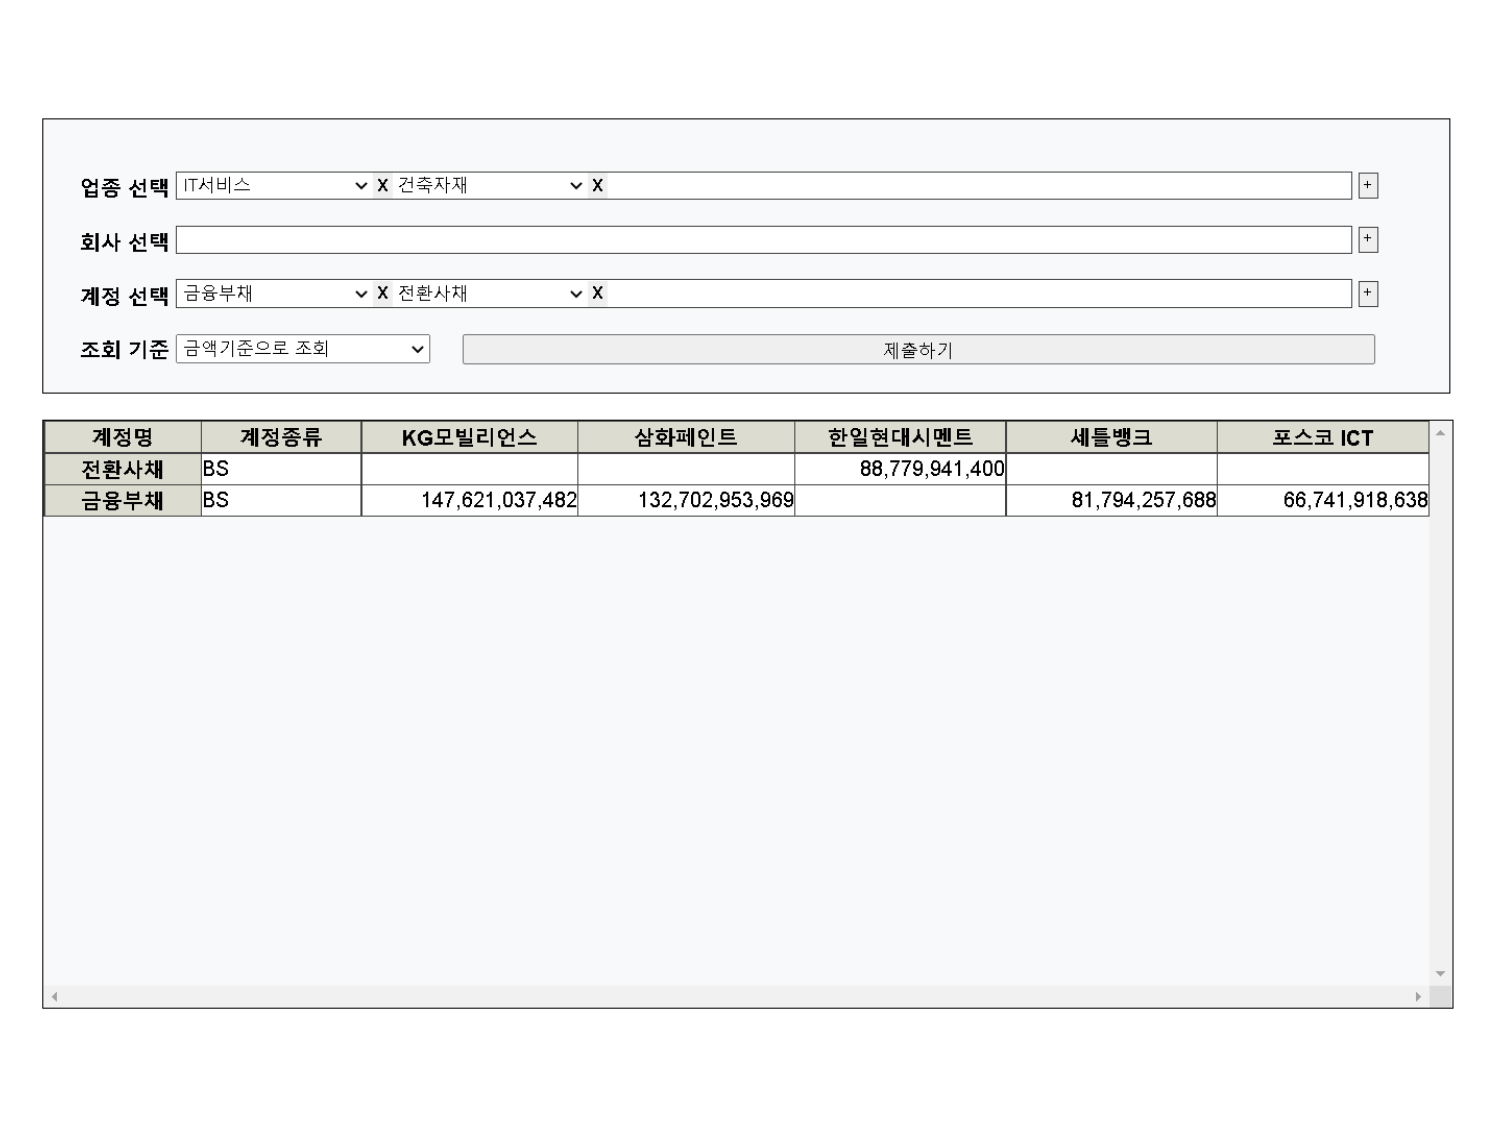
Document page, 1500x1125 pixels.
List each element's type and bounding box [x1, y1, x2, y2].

picture [35, 109, 1465, 1016]
